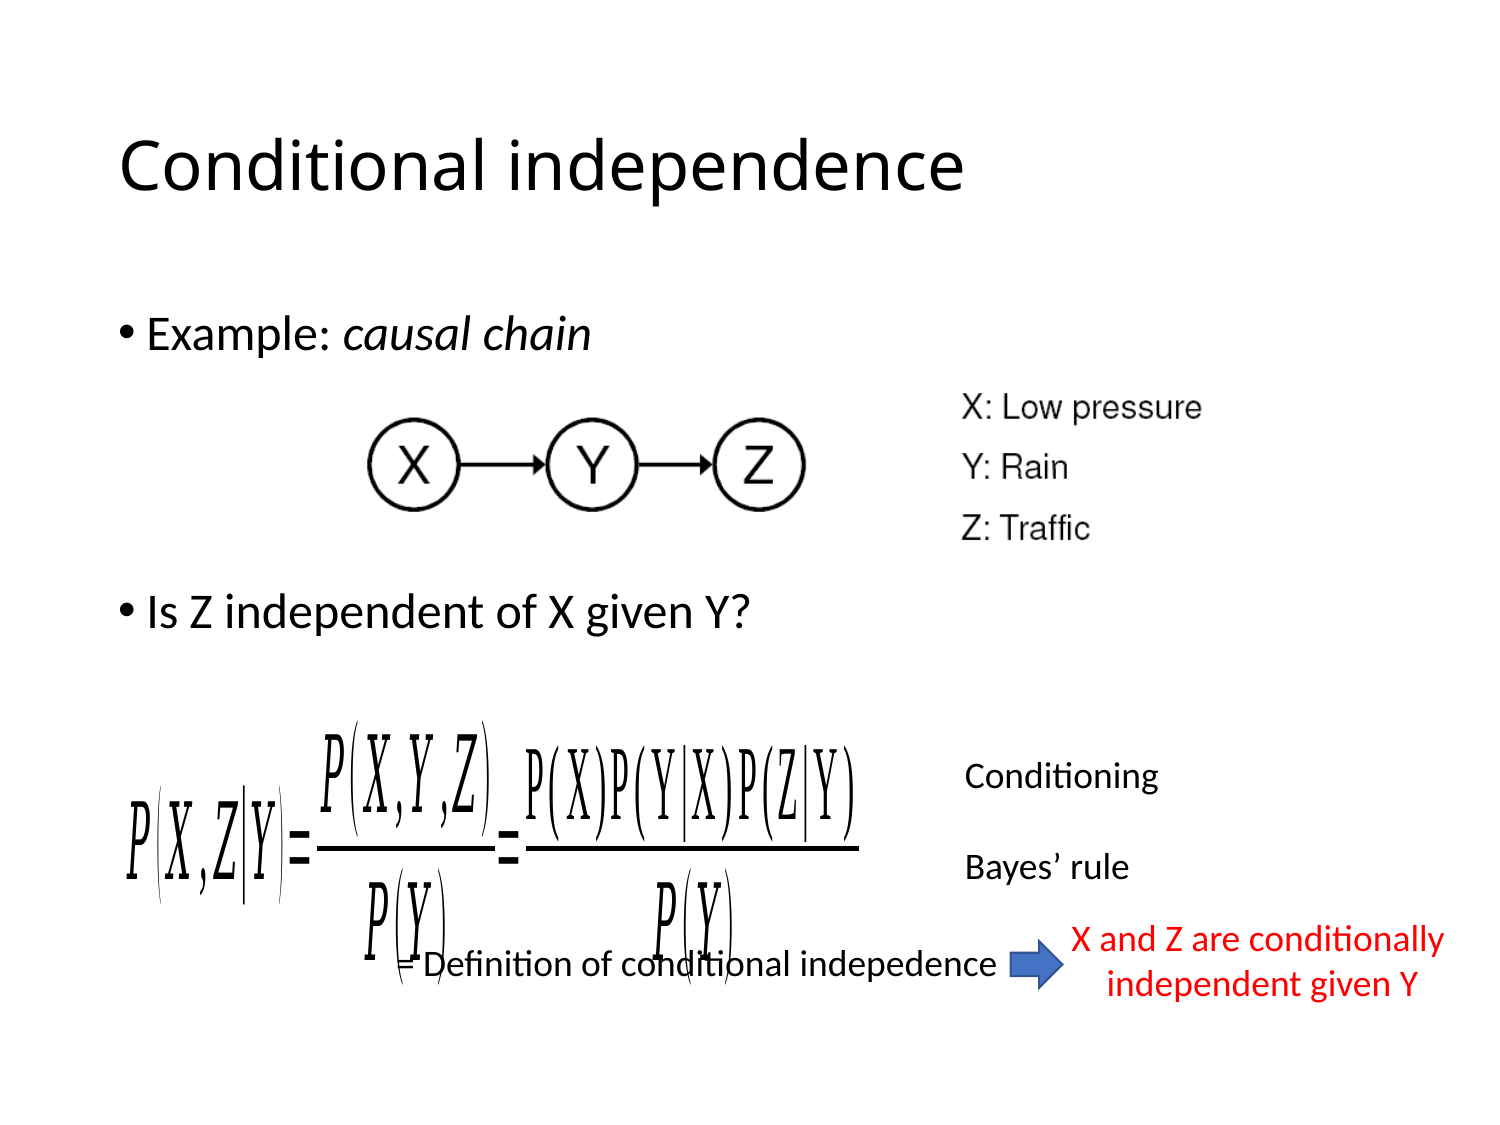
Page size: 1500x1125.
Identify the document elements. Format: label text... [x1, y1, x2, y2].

title Conditional independence [103, 59, 1397, 278]
text_box X and Z are conditionally independent given Y [1037, 906, 1488, 1012]
picture [337, 381, 1215, 567]
text_box Bayes’ rule [950, 834, 1300, 895]
text_box = Definition of conditional indepedence [381, 931, 1037, 992]
text_box [1009, 938, 1064, 991]
text_box Conditioning [950, 743, 1300, 803]
list Example: causal chain Is Z independent of X given Y? [103, 299, 1397, 1014]
